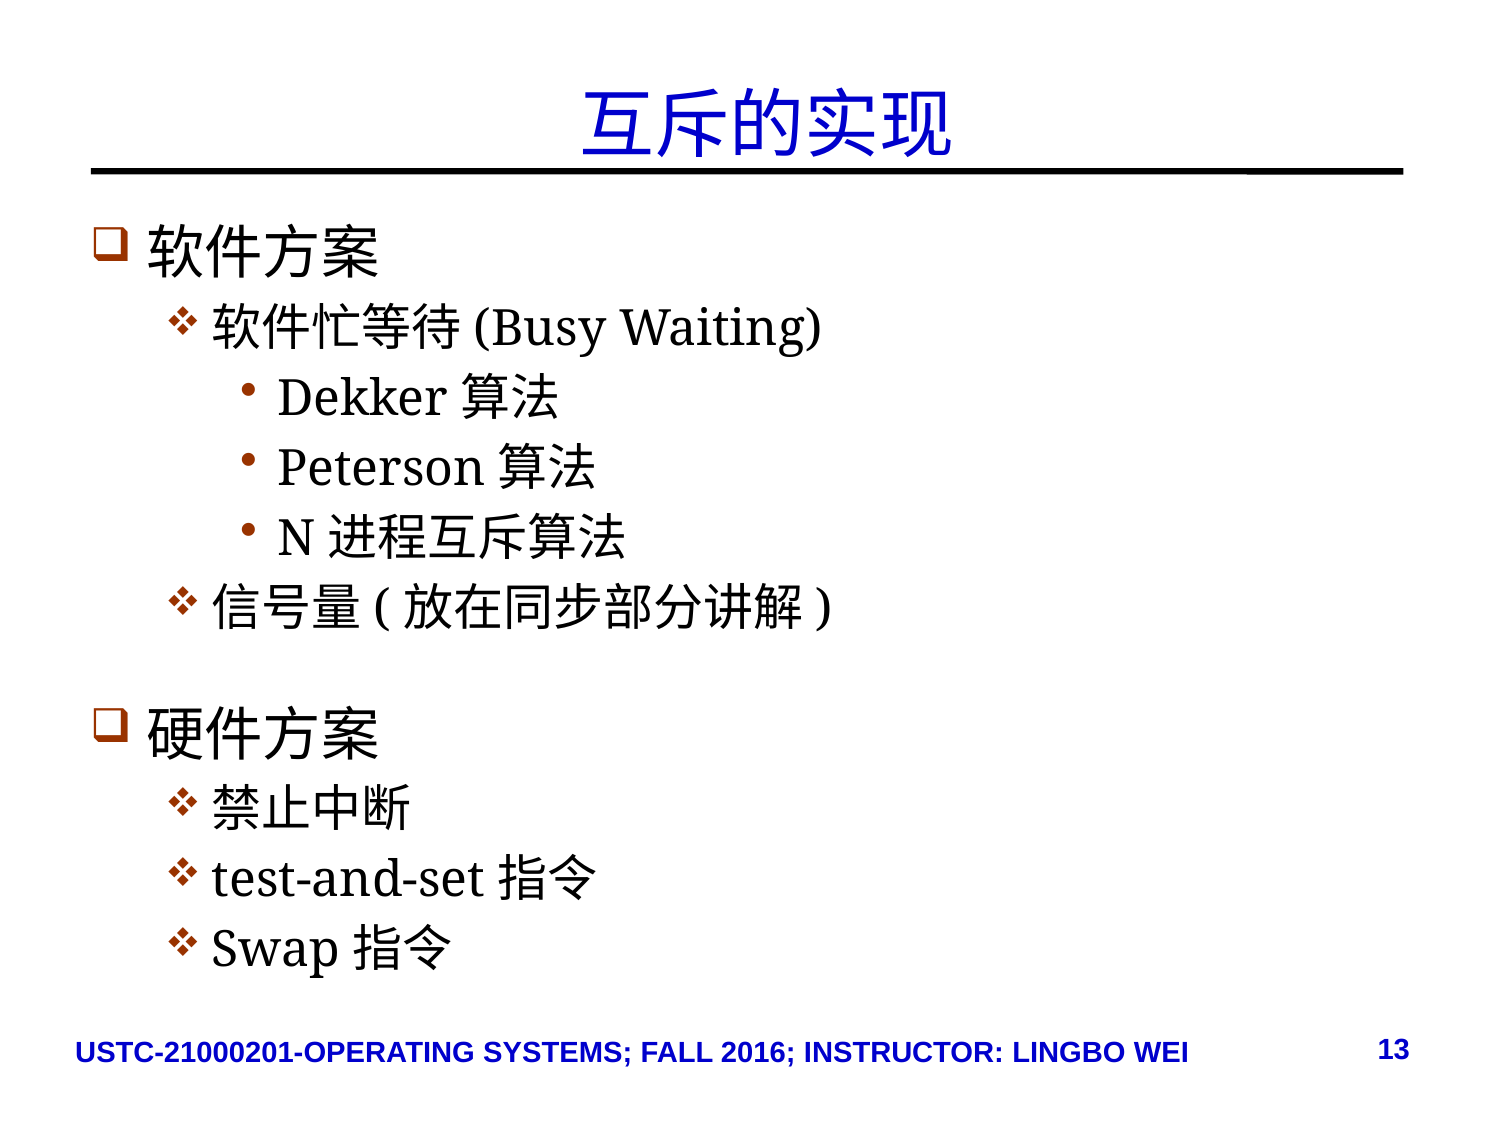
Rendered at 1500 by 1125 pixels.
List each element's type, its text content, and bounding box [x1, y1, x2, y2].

footer USTC-21000201-OPERATING SYSTEMS; FALL 2016; INSTRUCTOR: LINGBO WEI [59, 1025, 1243, 1105]
list 软件方案 软件忙等待(Busy Waiting) Dekker算法 Peterson算法 N进程互斥算法 信号量(放在同步部分讲解) 硬件方案 禁止中断 test-and-set指令 Swap指令 [74, 207, 1426, 991]
title 互斥的实现 [74, 27, 1426, 207]
slide_number 13 [1273, 1022, 1426, 1102]
